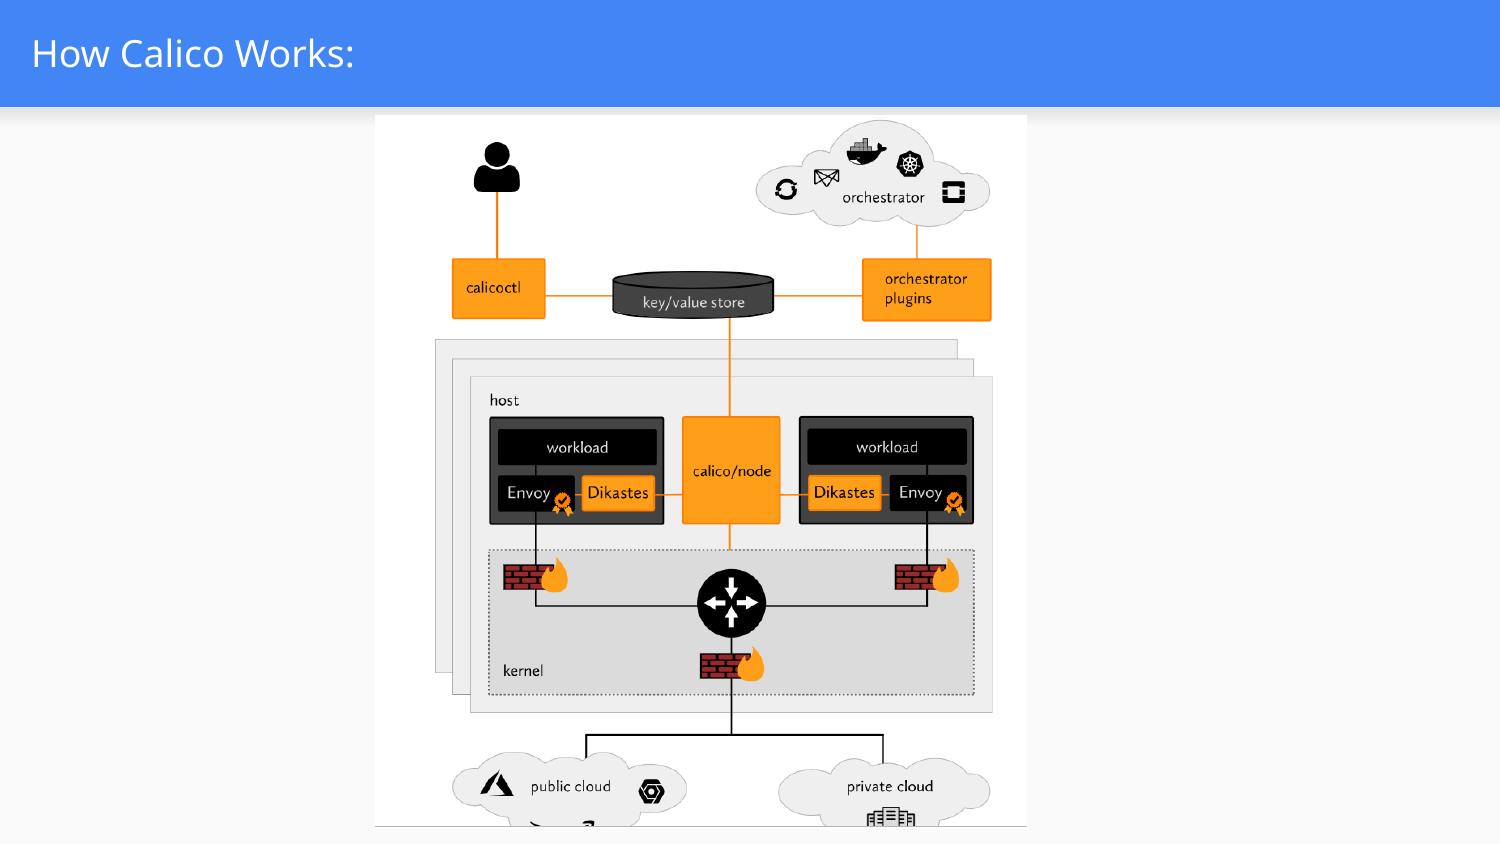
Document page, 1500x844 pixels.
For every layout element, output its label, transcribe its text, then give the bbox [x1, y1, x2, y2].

picture [375, 114, 1027, 829]
title How Calico Works: [16, 2, 1464, 102]
